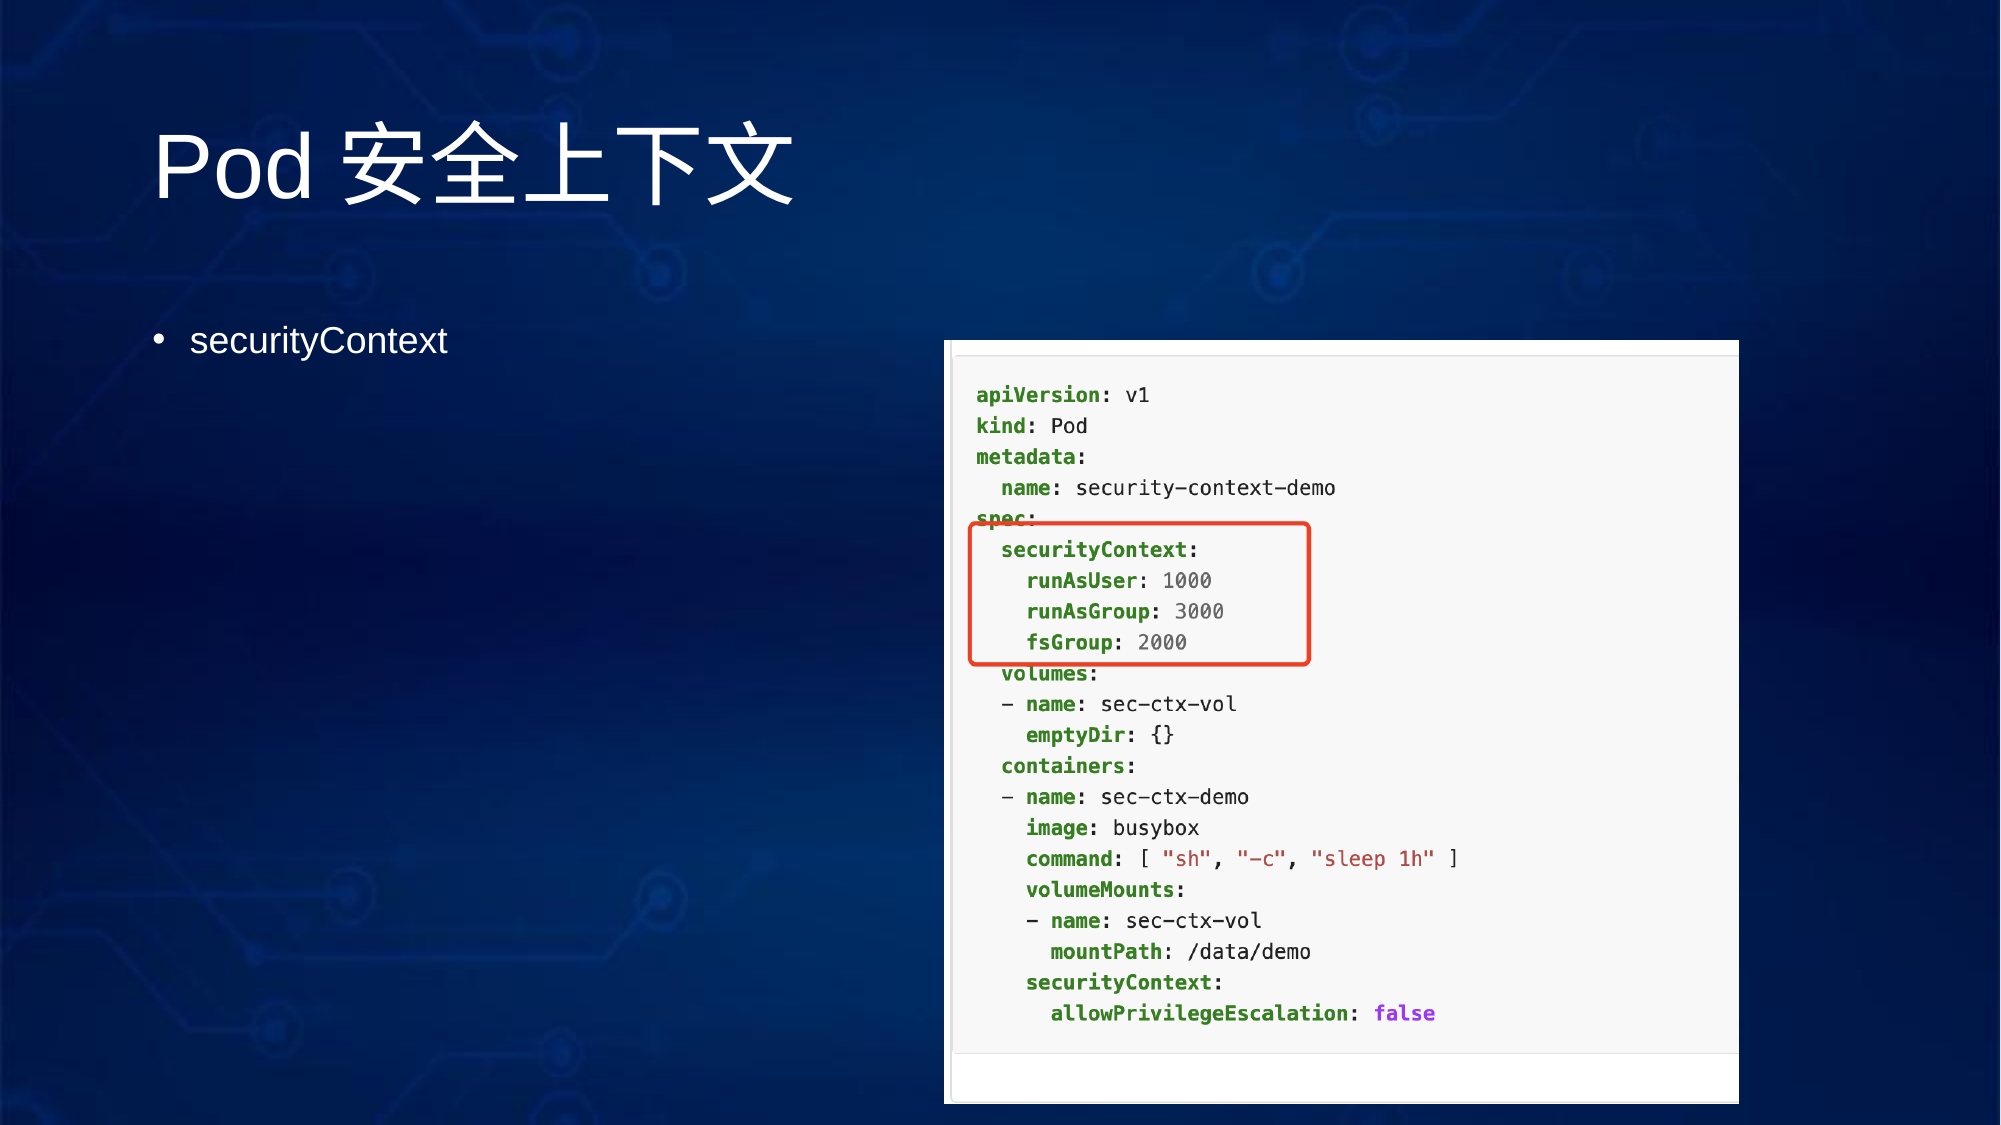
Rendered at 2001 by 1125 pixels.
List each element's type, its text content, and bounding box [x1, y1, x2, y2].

list securityContext [137, 299, 1863, 1014]
title Pod安全上下文 [137, 59, 1863, 278]
picture [0, 0, 2001, 1125]
